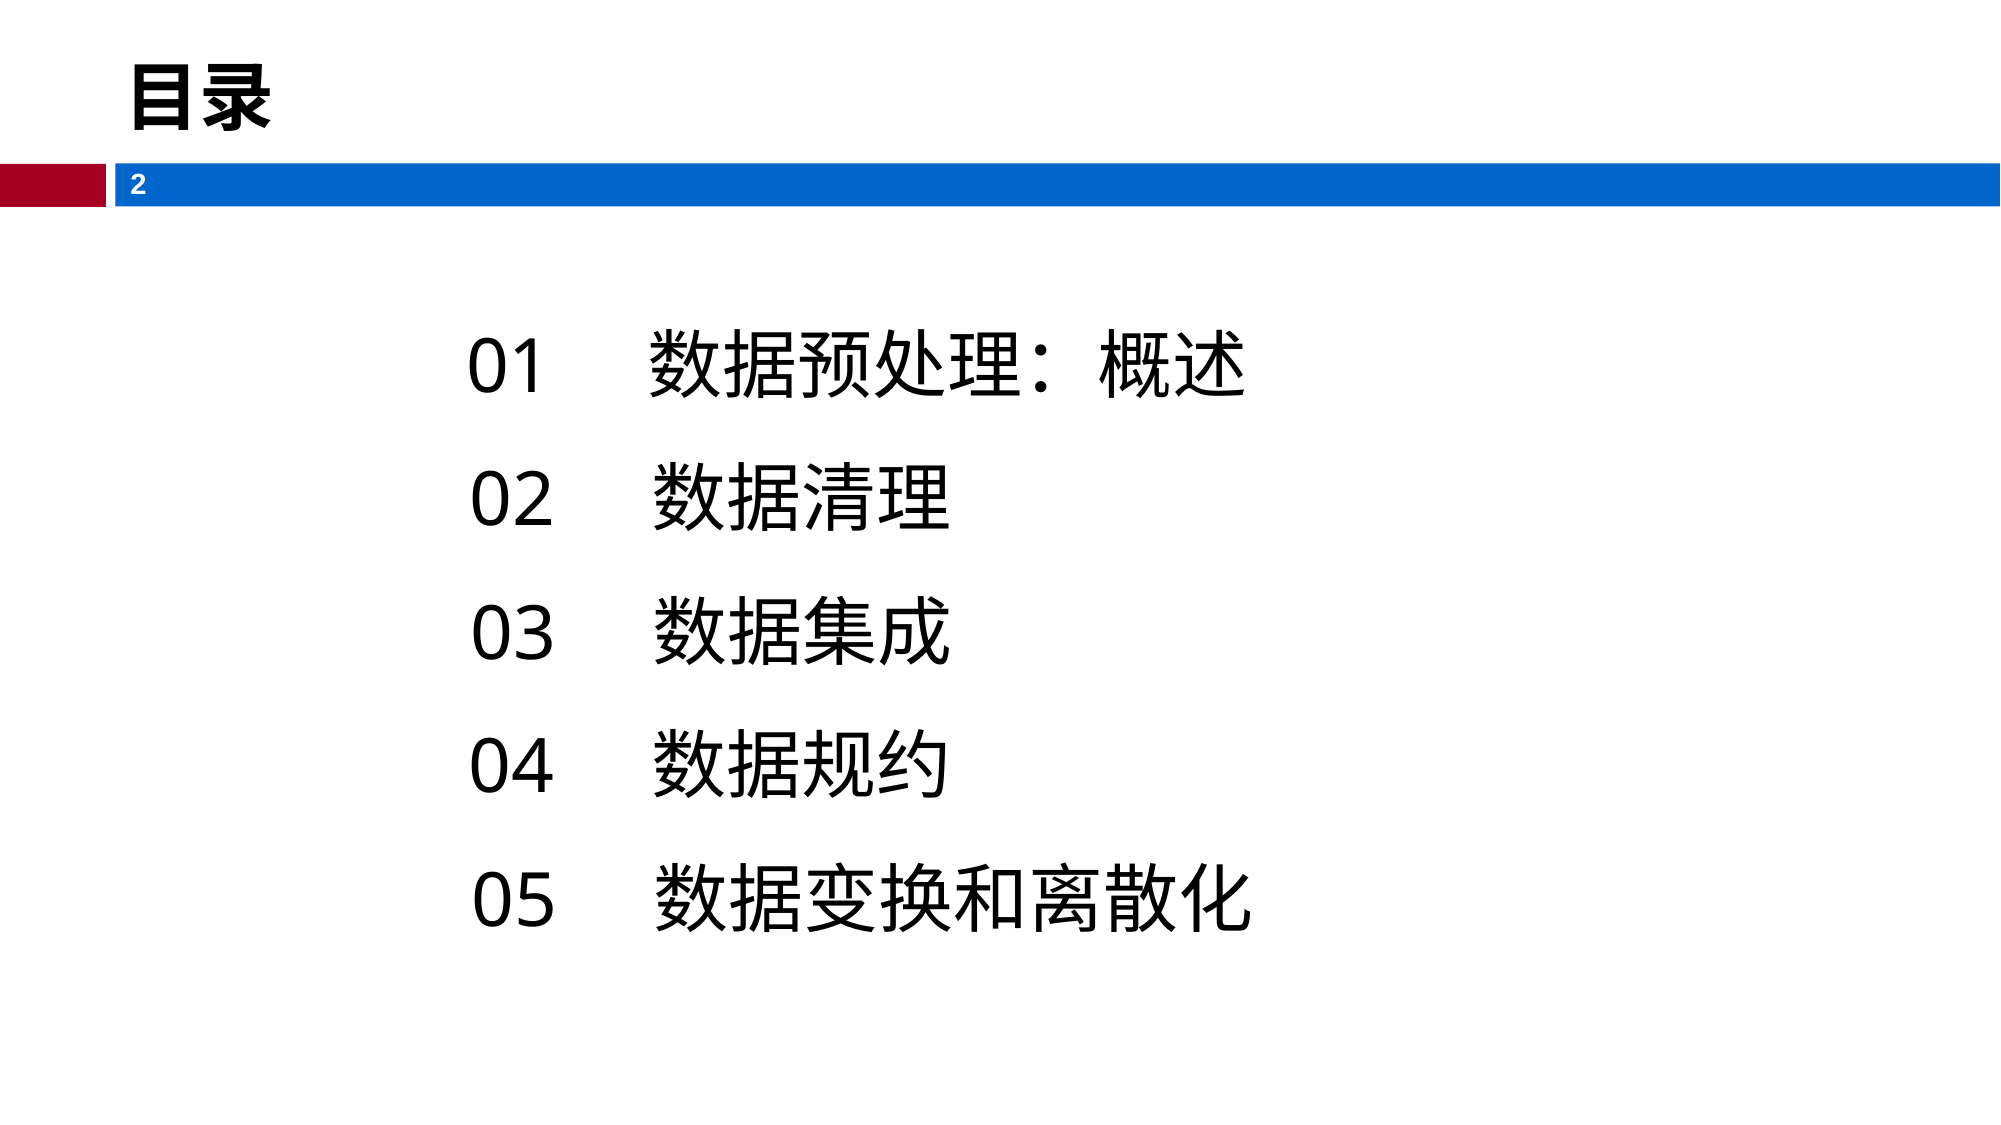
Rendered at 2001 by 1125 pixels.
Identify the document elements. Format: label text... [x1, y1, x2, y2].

text_box 04 数据规约 [469, 717, 951, 808]
text_box 02 数据清理 [469, 450, 952, 541]
text_box 01 数据预处理：概述 [466, 317, 1248, 408]
title 目录 [109, 38, 2000, 150]
text_box 05 数据变换和离散化 [471, 851, 1254, 942]
text_box 03 数据集成 [470, 584, 953, 675]
